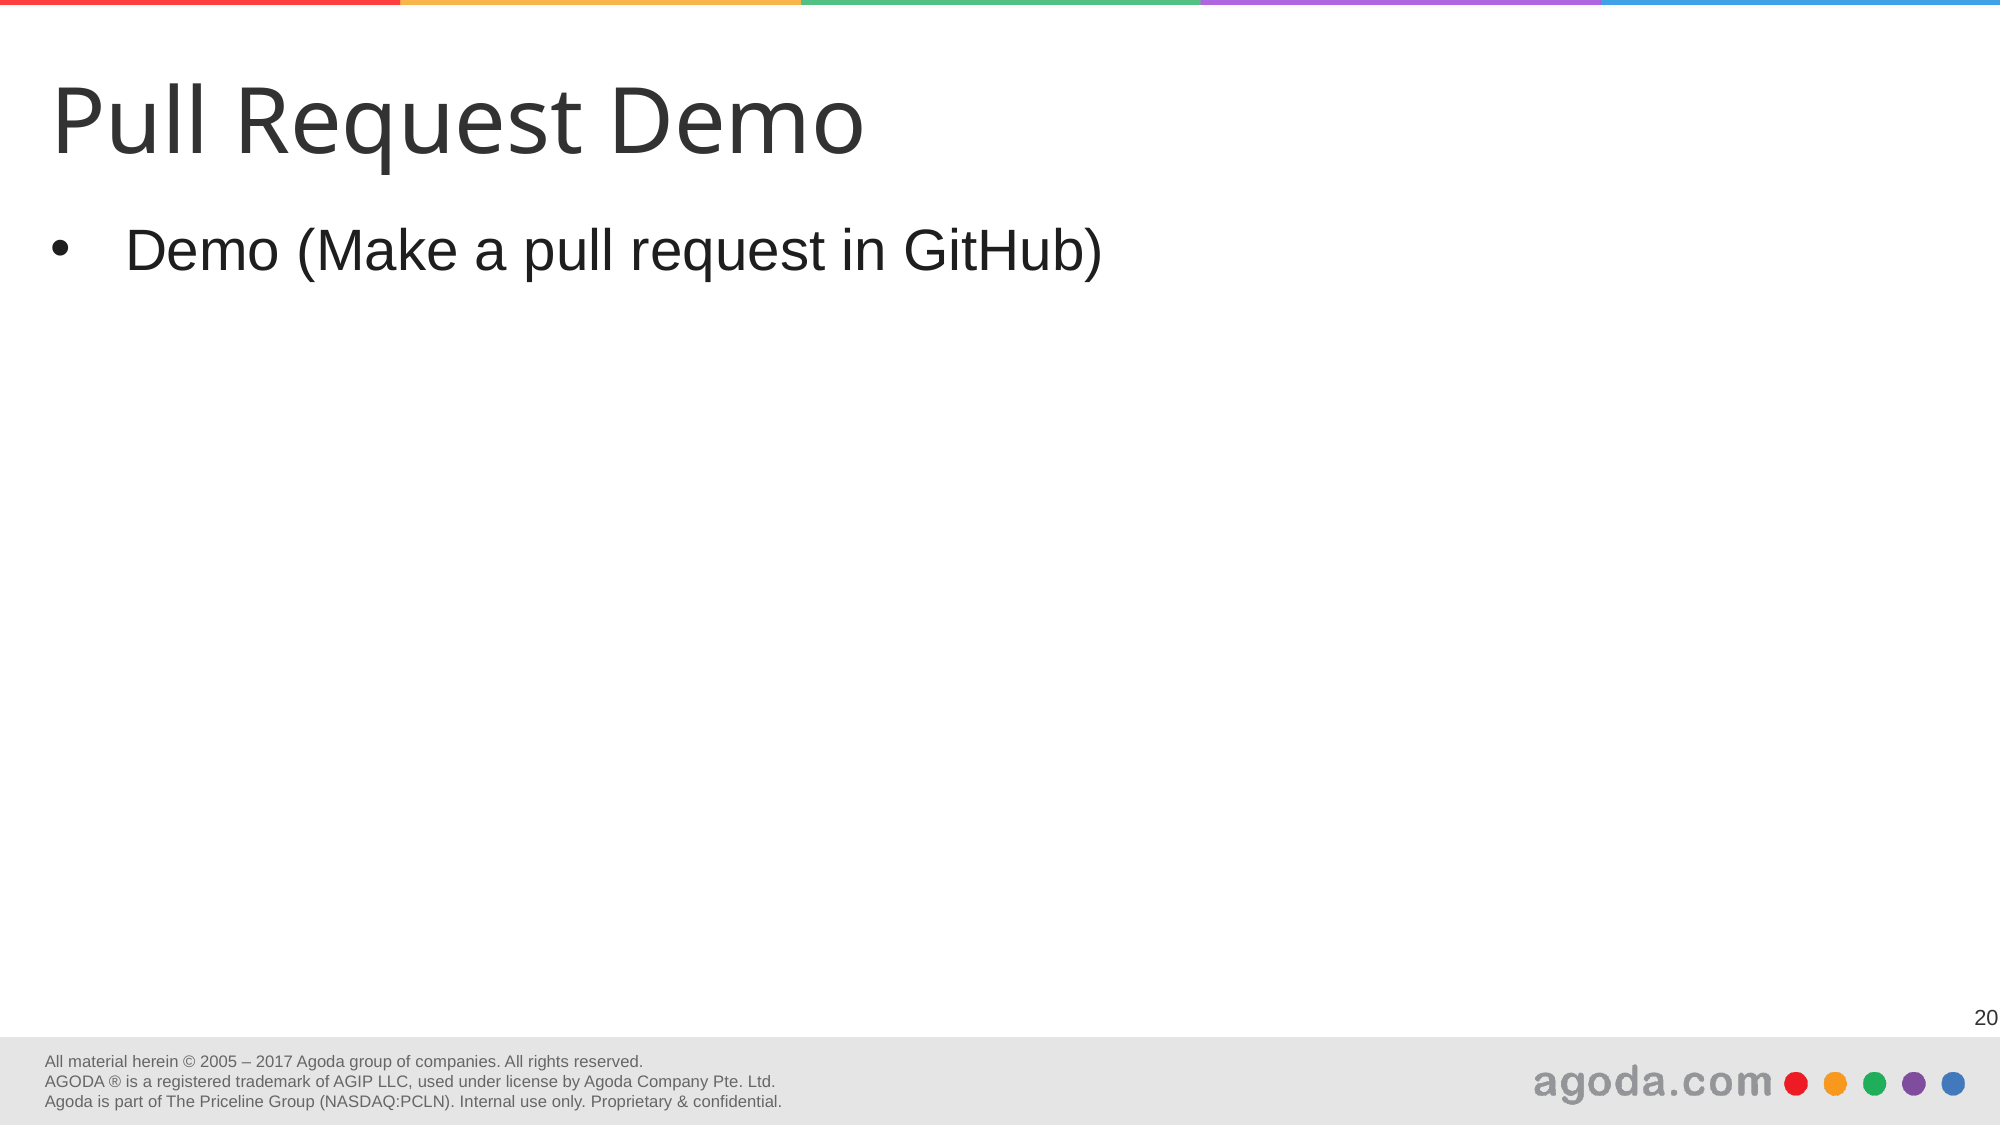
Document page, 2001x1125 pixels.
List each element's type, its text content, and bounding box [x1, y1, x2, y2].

picture [0, 0, 2000, 8]
picture [1512, 1049, 1988, 1119]
list Demo (Make a pull request in GitHub) [50, 212, 1963, 950]
list Pull Request Demo [50, 45, 1963, 188]
